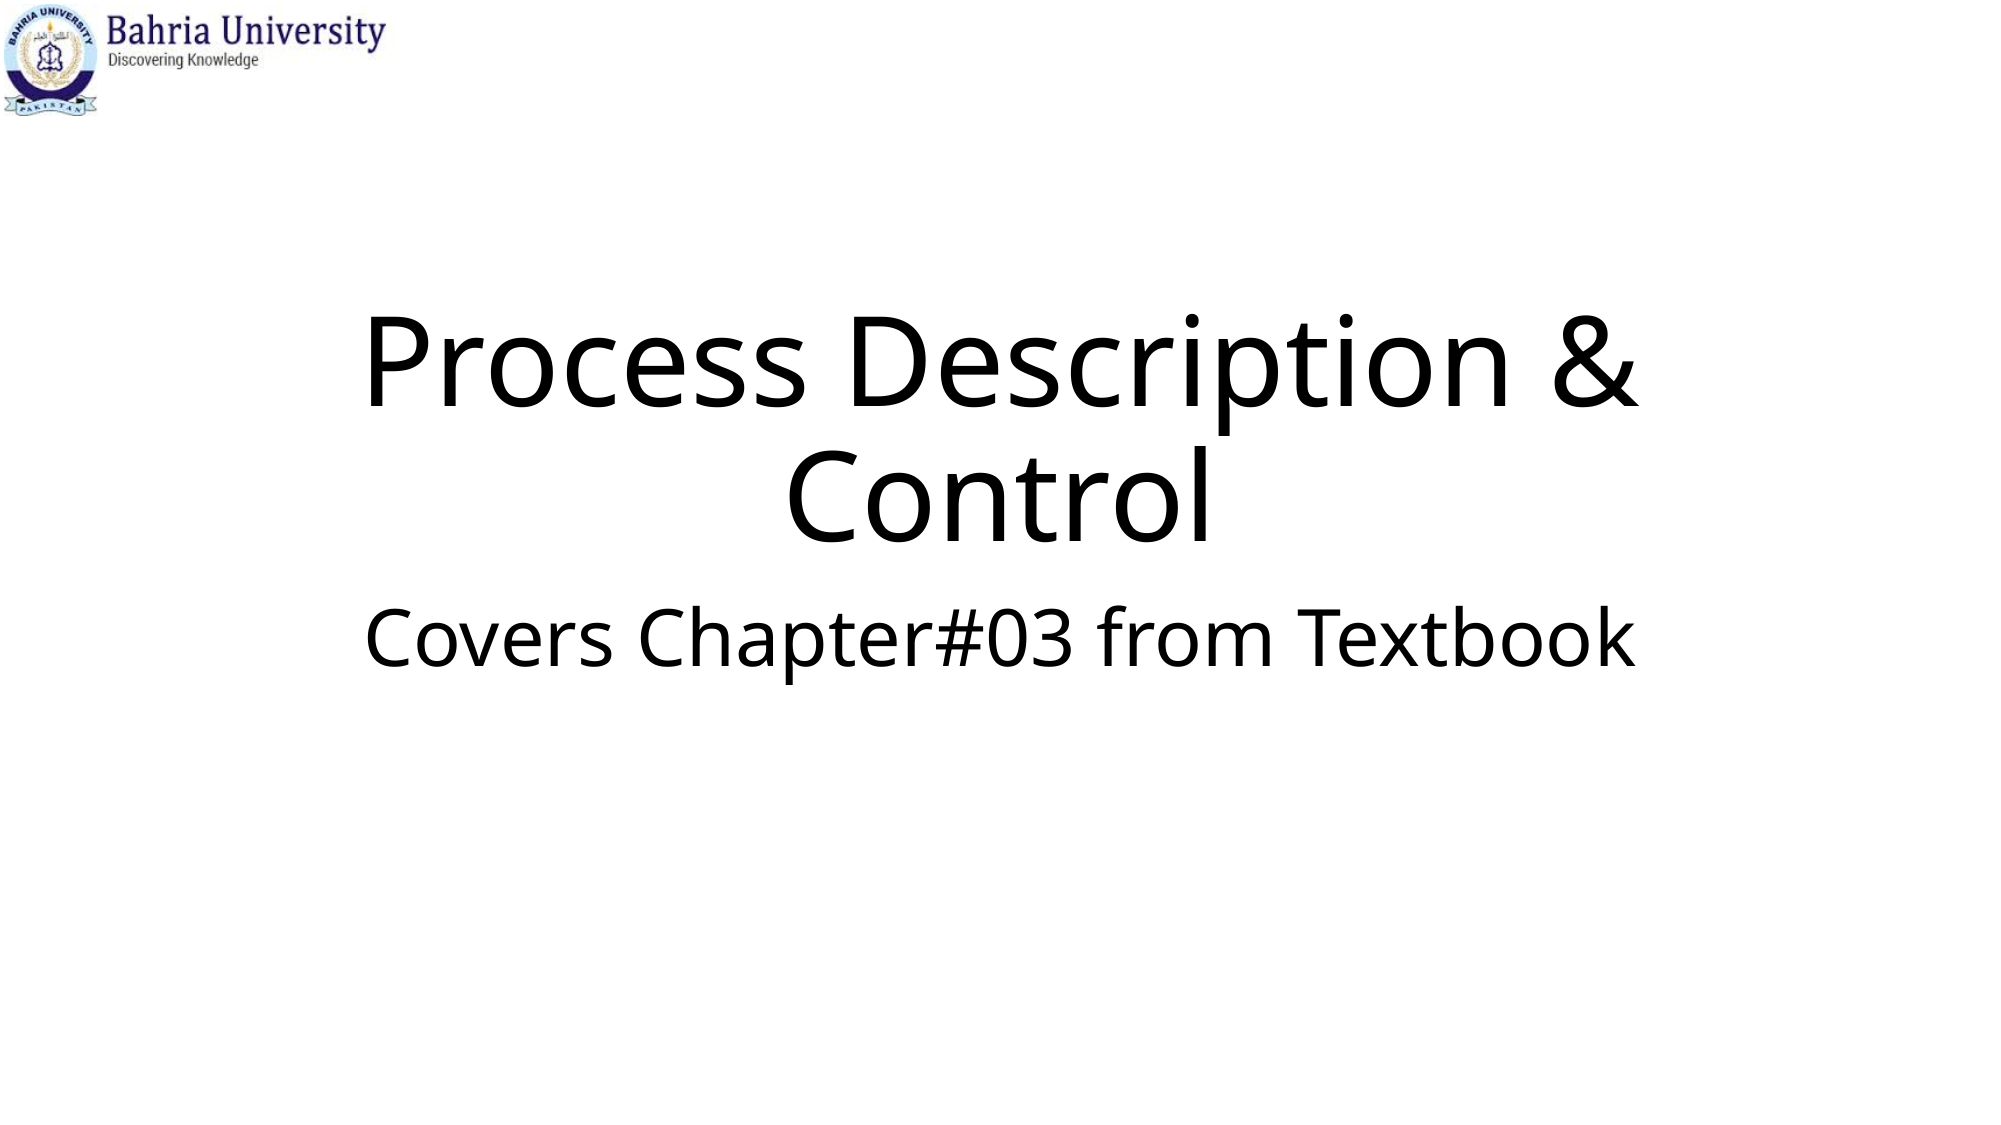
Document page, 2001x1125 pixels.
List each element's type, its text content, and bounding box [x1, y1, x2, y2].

title Process Description & Control [249, 184, 1750, 576]
picture [4, 4, 400, 116]
subtitle Covers Chapter#03 from Textbook [249, 590, 1750, 863]
